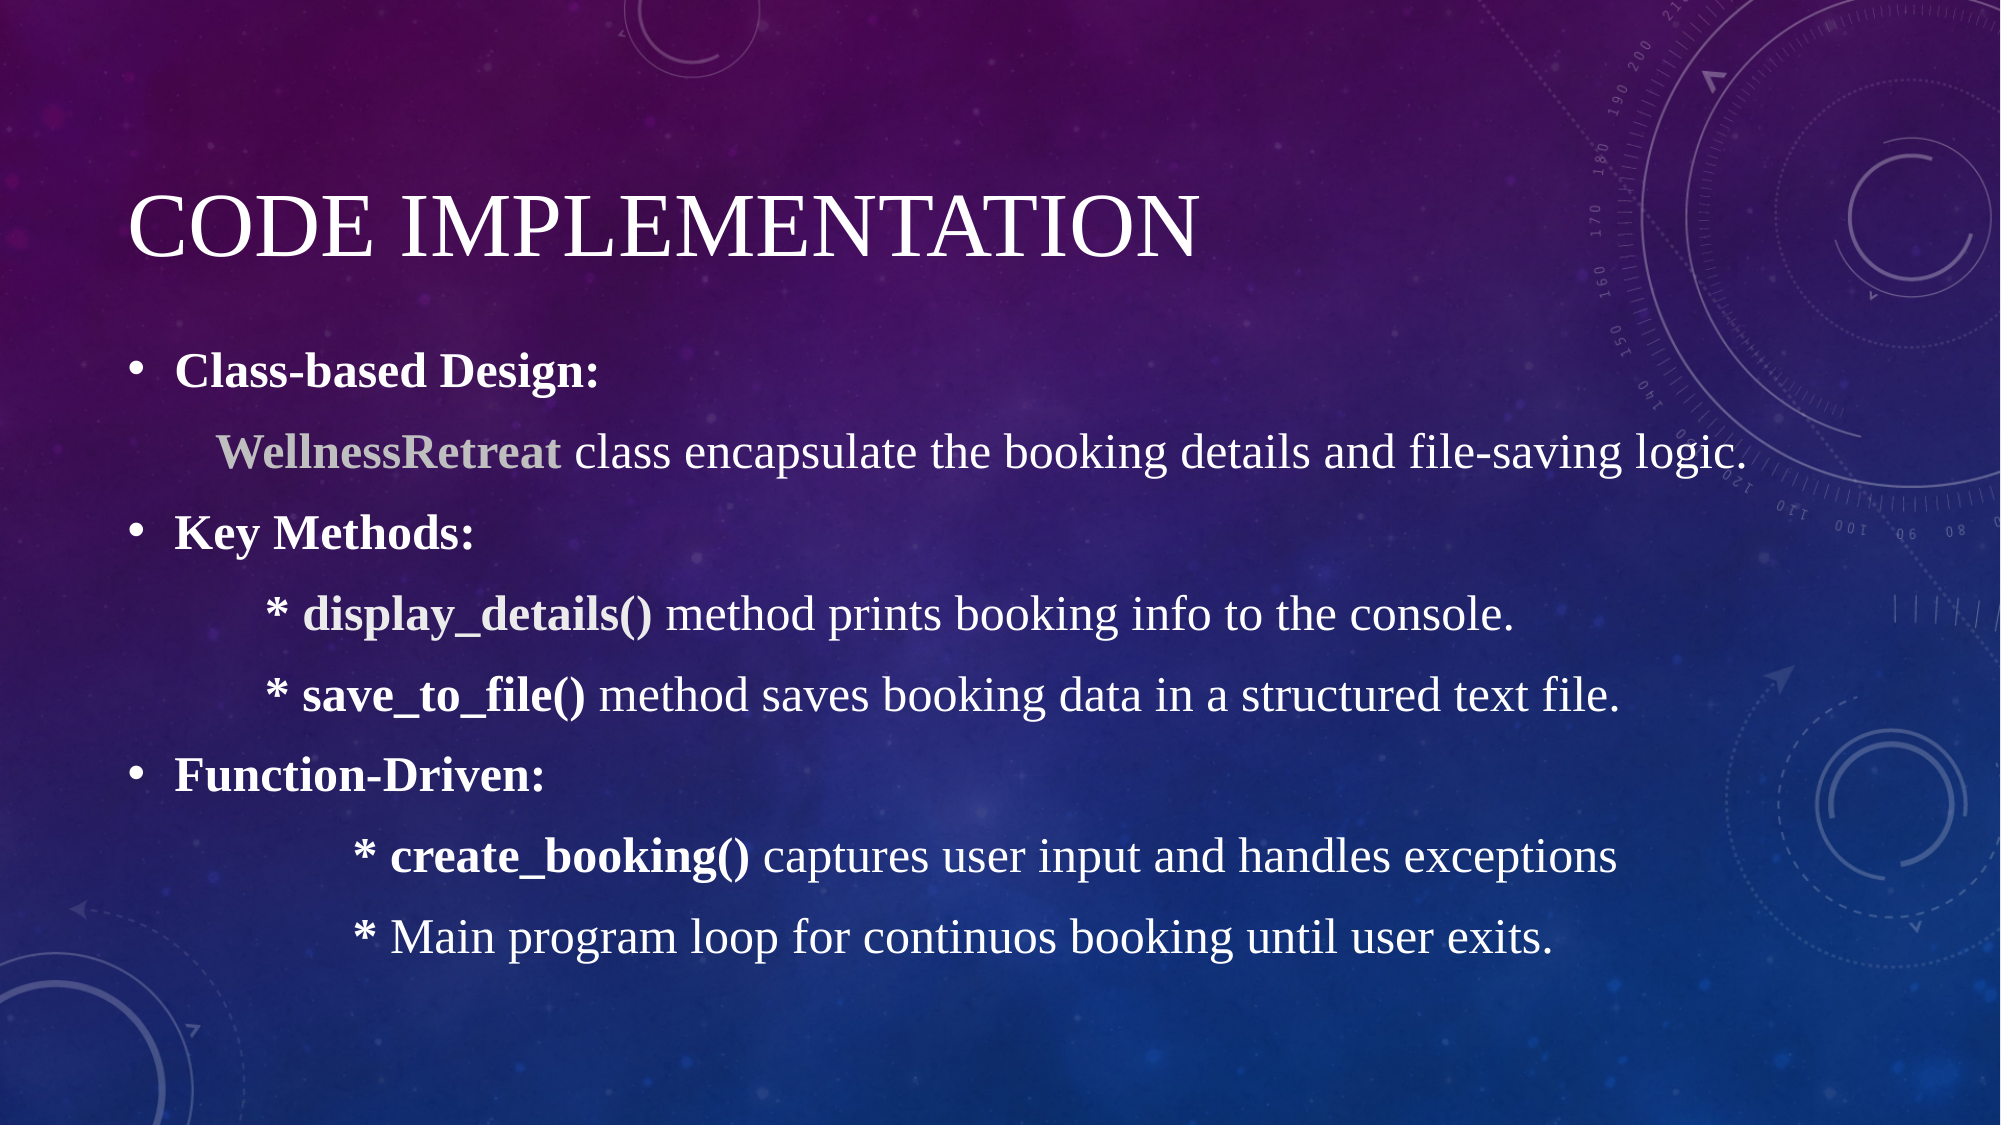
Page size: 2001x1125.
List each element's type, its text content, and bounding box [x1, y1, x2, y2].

picture [0, 0, 2001, 1125]
title Code implementation [112, 99, 1775, 339]
list Class-based Design: WellnessRetreat class encapsulate the booking details and file-saving logic. Key Methods: * display_details() method prints booking info to the console. * save_to_file() method saves booking data in a structured text file. Function-Driven: * create_booking() captures user input and handles exceptions * Main program loop for continuos booking until user exits. [112, 351, 1775, 950]
